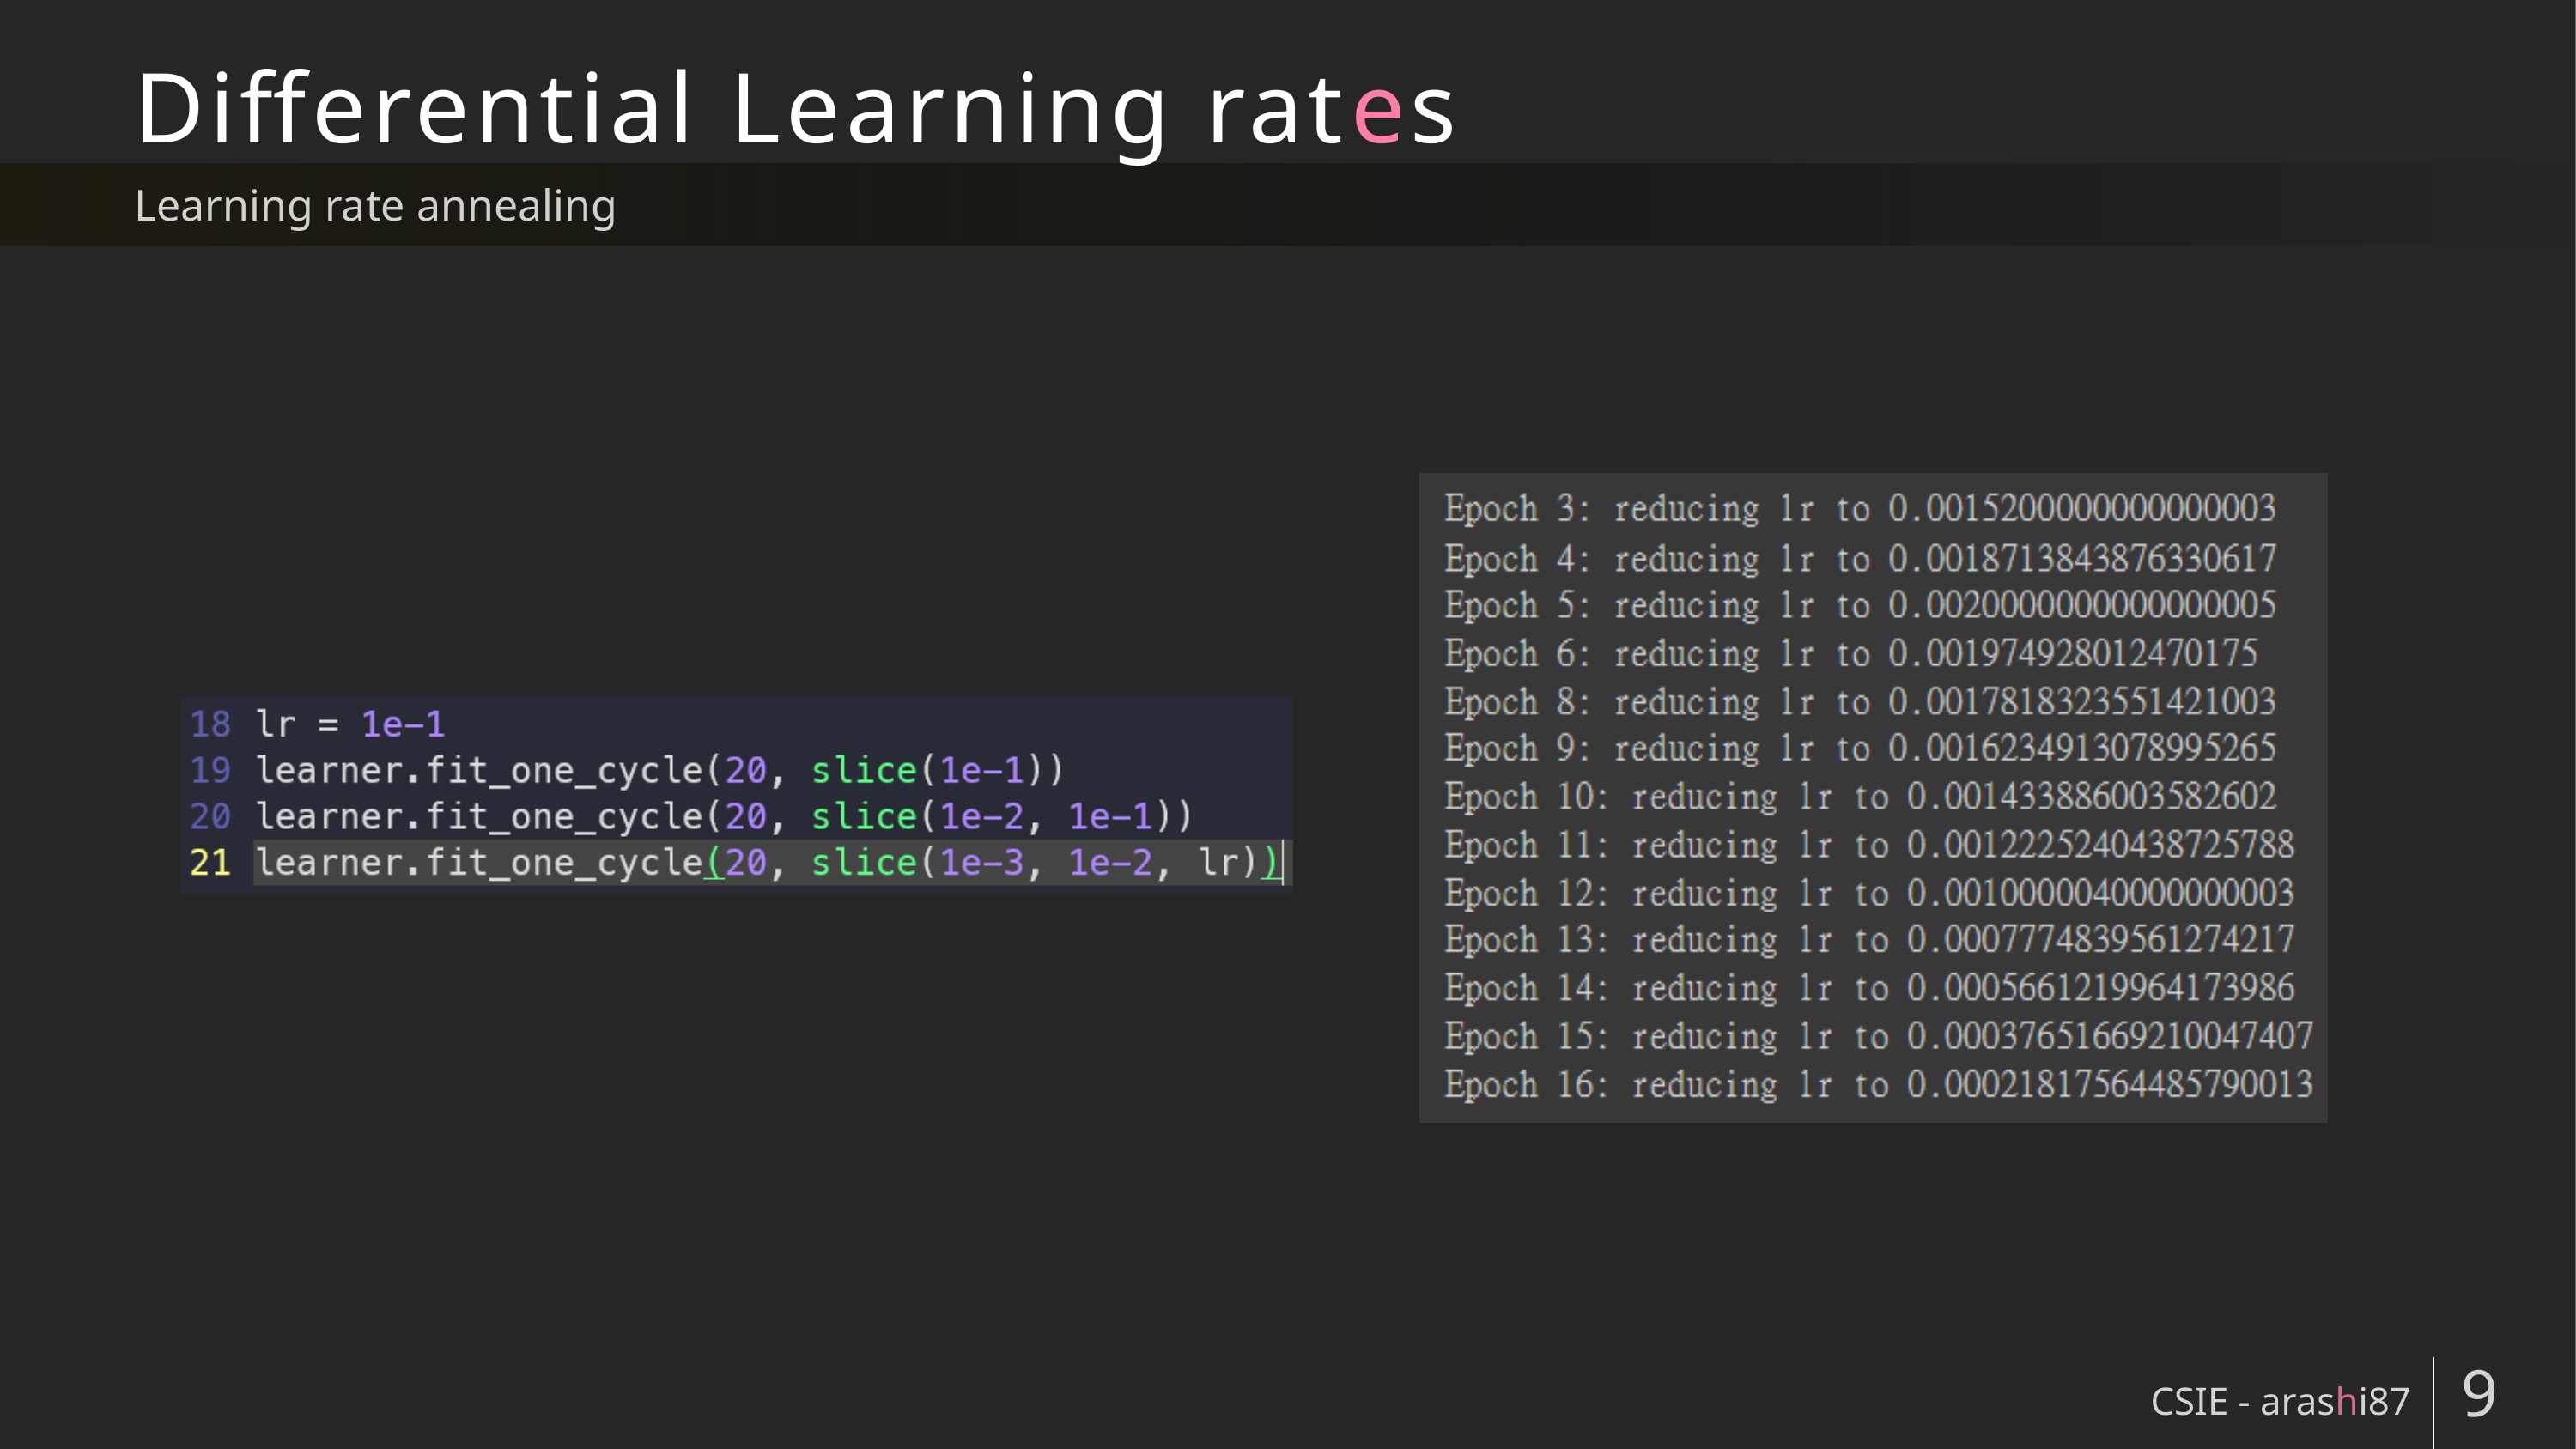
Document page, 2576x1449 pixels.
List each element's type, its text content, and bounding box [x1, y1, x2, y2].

list Learning rate annealing [111, 167, 2404, 248]
slide_number 9 [2438, 1357, 2576, 1434]
picture [1419, 473, 2328, 1124]
picture [179, 697, 1293, 894]
footer CSIE - arashi87 [922, 1356, 2434, 1434]
title Differential Learning rates [111, 0, 2430, 174]
